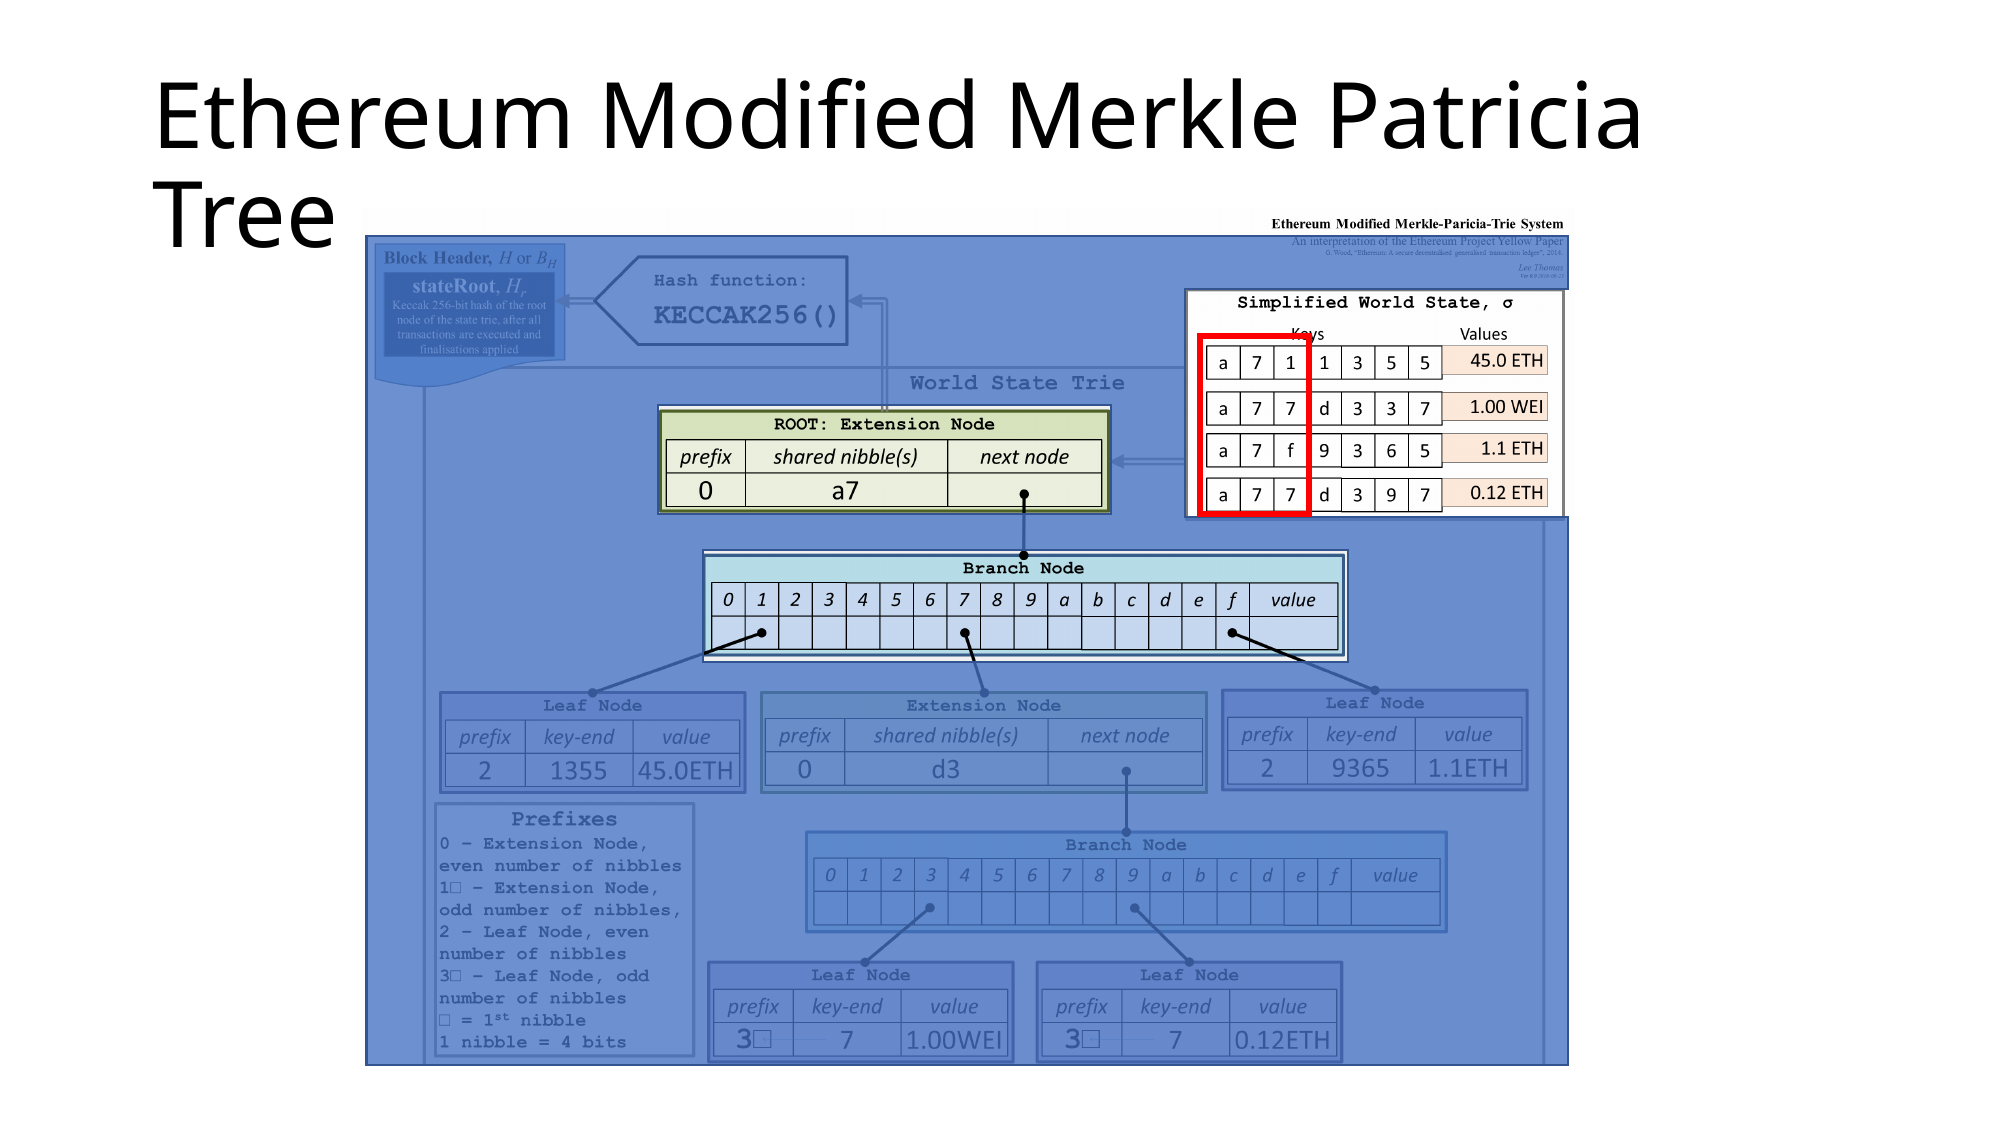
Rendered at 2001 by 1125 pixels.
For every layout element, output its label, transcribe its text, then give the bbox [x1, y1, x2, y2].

picture [360, 208, 1574, 1066]
title Ethereum Modified Merkle Patricia Tree [137, 59, 1863, 278]
